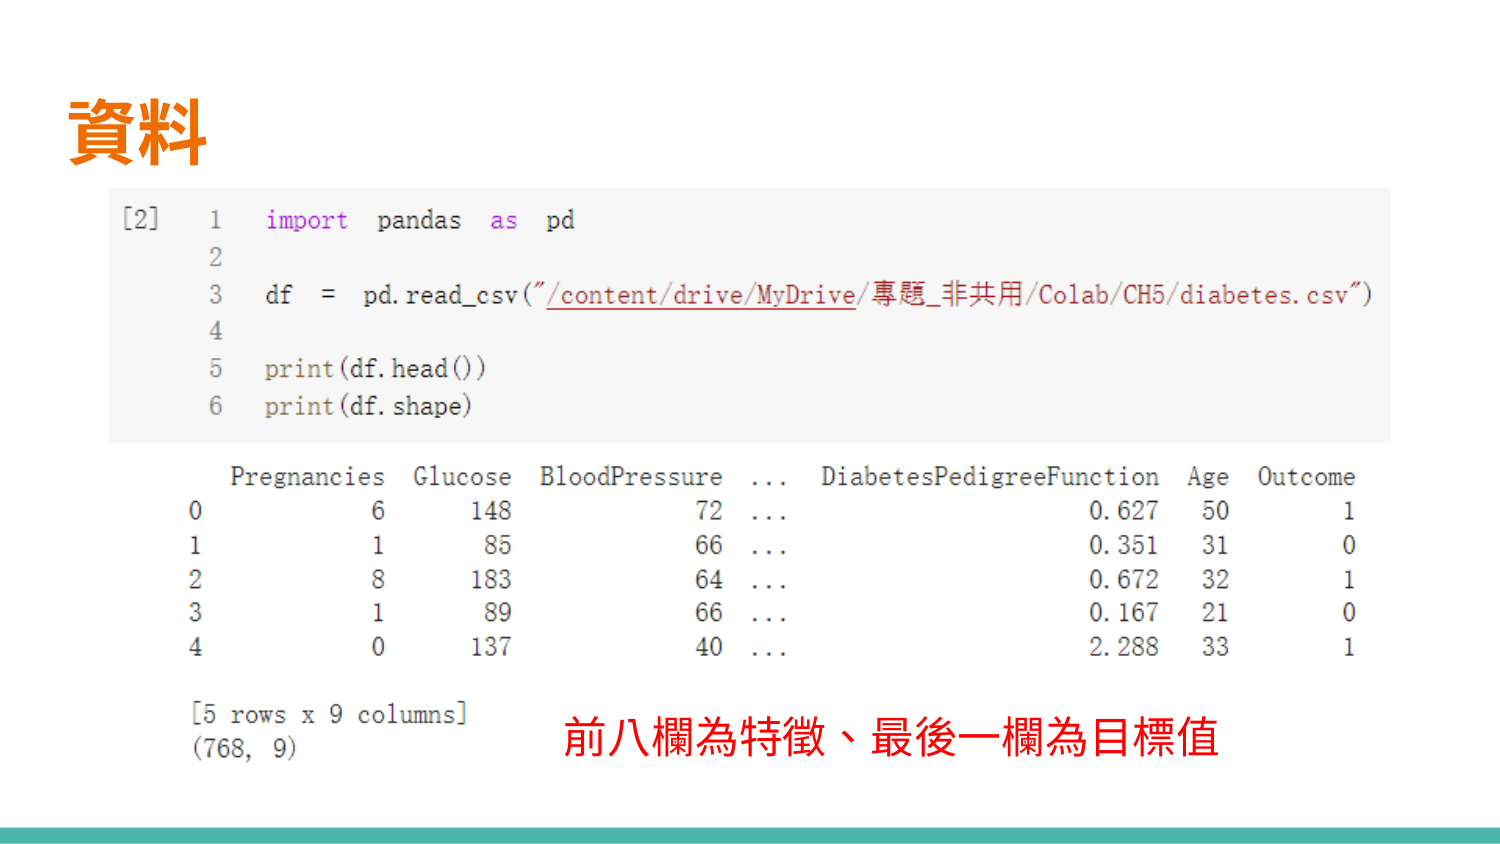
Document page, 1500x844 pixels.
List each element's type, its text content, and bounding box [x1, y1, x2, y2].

picture [109, 188, 1391, 779]
title 資料 [51, 72, 1449, 189]
